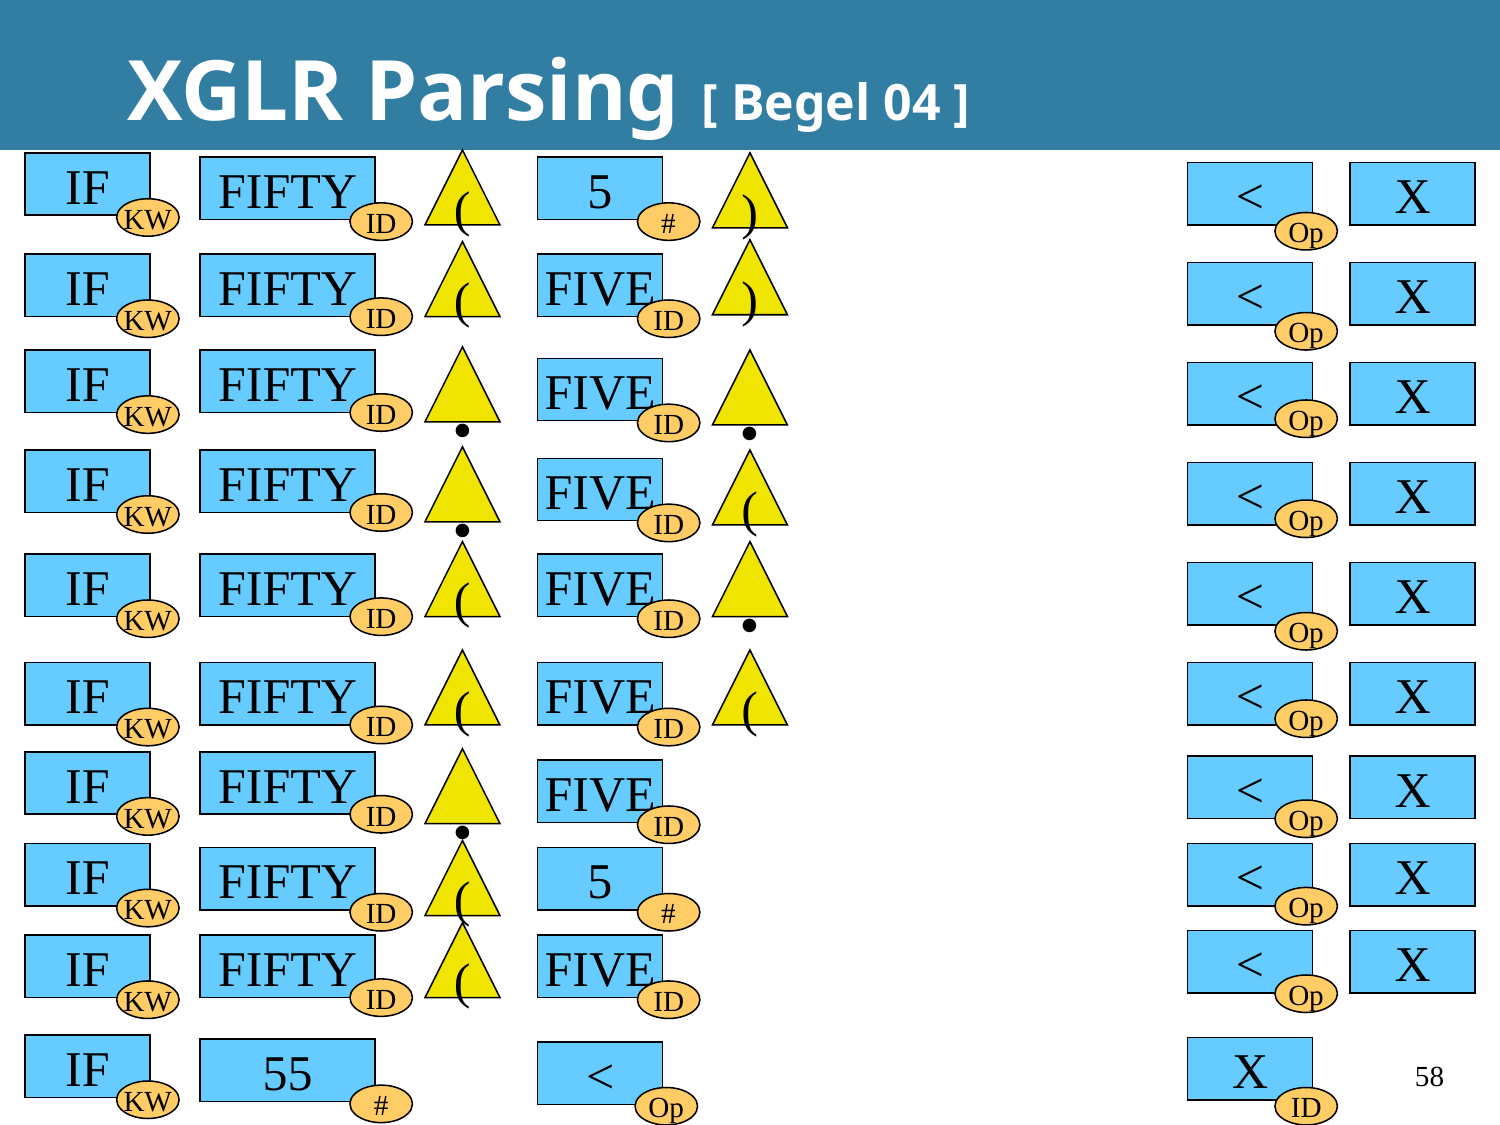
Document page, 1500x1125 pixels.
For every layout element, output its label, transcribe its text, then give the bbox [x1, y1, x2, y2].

text_box < [1187, 362, 1313, 425]
text_box Op [1274, 312, 1338, 351]
text_box FIVE [537, 760, 663, 823]
text_box ( [424, 149, 500, 225]
text_box Op [1274, 212, 1338, 250]
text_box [24, 1035, 180, 1119]
title XGLR Parsing [ Begel 04 ] [112, 12, 1500, 163]
text_box KW [116, 395, 180, 434]
text_box ) [712, 239, 788, 315]
text_box ID [349, 795, 413, 834]
text_box ( [424, 241, 500, 317]
text_box ID [349, 597, 413, 636]
text_box FIFTY [200, 156, 375, 220]
text_box ID [349, 297, 413, 336]
text_box ID [349, 202, 413, 241]
text_box ID [349, 706, 413, 744]
text_box ID [637, 805, 700, 844]
text_box FIVE [537, 358, 663, 421]
text_box < [1187, 843, 1313, 906]
text_box FIFTY [200, 935, 375, 998]
text_box IF [24, 349, 150, 413]
text_box ID [349, 493, 413, 532]
text_box < [537, 1042, 663, 1105]
text_box Op [1274, 500, 1338, 538]
text_box < [1187, 462, 1313, 525]
text_box < [1187, 562, 1313, 625]
text_box FIFTY [200, 751, 375, 815]
text_box FIVE [537, 254, 663, 317]
text_box X [1187, 1037, 1313, 1100]
text_box < [1187, 930, 1313, 993]
text_box ( [424, 649, 500, 725]
text_box Op [1274, 887, 1338, 925]
text_box ( [424, 840, 500, 916]
text_box ) [712, 152, 788, 228]
text_box . [424, 346, 500, 422]
text_box ( [712, 649, 788, 725]
text_box < [1187, 262, 1313, 325]
text_box X [1350, 843, 1475, 906]
text_box X [1350, 162, 1475, 225]
text_box FIFTY [200, 449, 375, 513]
text_box ID [637, 299, 700, 338]
text_box X [1350, 930, 1475, 993]
text_box Op [635, 1087, 698, 1125]
text_box ID [637, 980, 700, 1019]
text_box IF [24, 751, 150, 815]
text_box X [1350, 562, 1475, 625]
text_box 55 [200, 1039, 375, 1102]
text_box . [424, 446, 500, 522]
text_box ID [1274, 1087, 1338, 1125]
text_box . [712, 349, 788, 425]
text_box Op [1274, 800, 1338, 838]
text_box < [1187, 662, 1313, 725]
text_box FIFTY [200, 662, 375, 725]
text_box KW [116, 980, 180, 1019]
text_box 5 [537, 156, 663, 220]
text_box Op [1274, 699, 1338, 738]
text_box 5 [537, 847, 663, 911]
text_box . [424, 748, 500, 824]
text_box # [349, 1085, 413, 1123]
text_box . [712, 541, 788, 617]
text_box KW [116, 797, 180, 836]
text_box FIVE [537, 554, 663, 617]
text_box FIFTY [200, 254, 375, 317]
text_box Op [1274, 612, 1338, 651]
text_box KW [116, 299, 180, 338]
text_box KW [116, 600, 180, 638]
text_box ID [349, 393, 413, 432]
text_box IF [24, 449, 150, 513]
text_box FIFTY [200, 554, 375, 617]
text_box ( [424, 922, 500, 998]
text_box FIFTY [200, 349, 375, 413]
text_box IF [24, 935, 150, 998]
text_box X [1350, 362, 1475, 425]
text_box ID [349, 978, 413, 1017]
text_box # [637, 893, 700, 932]
text_box ID [637, 708, 700, 746]
text_box ( [424, 541, 500, 617]
text_box # [637, 202, 700, 241]
text_box X [1350, 755, 1475, 819]
text_box < [1187, 162, 1313, 225]
text_box Op [1274, 399, 1338, 438]
text_box IF [24, 662, 150, 725]
text_box ID [637, 504, 700, 542]
text_box ID [637, 404, 700, 442]
text_box ID [637, 600, 700, 638]
text_box < [1187, 755, 1313, 819]
text_box ID [349, 893, 413, 932]
text_box FIVE [537, 662, 663, 725]
text_box IF [24, 554, 150, 617]
text_box X [1350, 662, 1475, 725]
text_box FIVE [537, 458, 663, 521]
text_box ( [712, 449, 788, 525]
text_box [24, 152, 180, 237]
text_box KW [116, 495, 180, 534]
text_box X [1350, 262, 1475, 325]
text_box FIFTY [200, 847, 375, 911]
text_box IF [24, 254, 150, 317]
text_box FIVE [537, 935, 663, 998]
text_box Op [1274, 975, 1338, 1013]
text_box KW [116, 708, 180, 746]
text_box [24, 843, 180, 927]
text_box X [1350, 462, 1475, 525]
